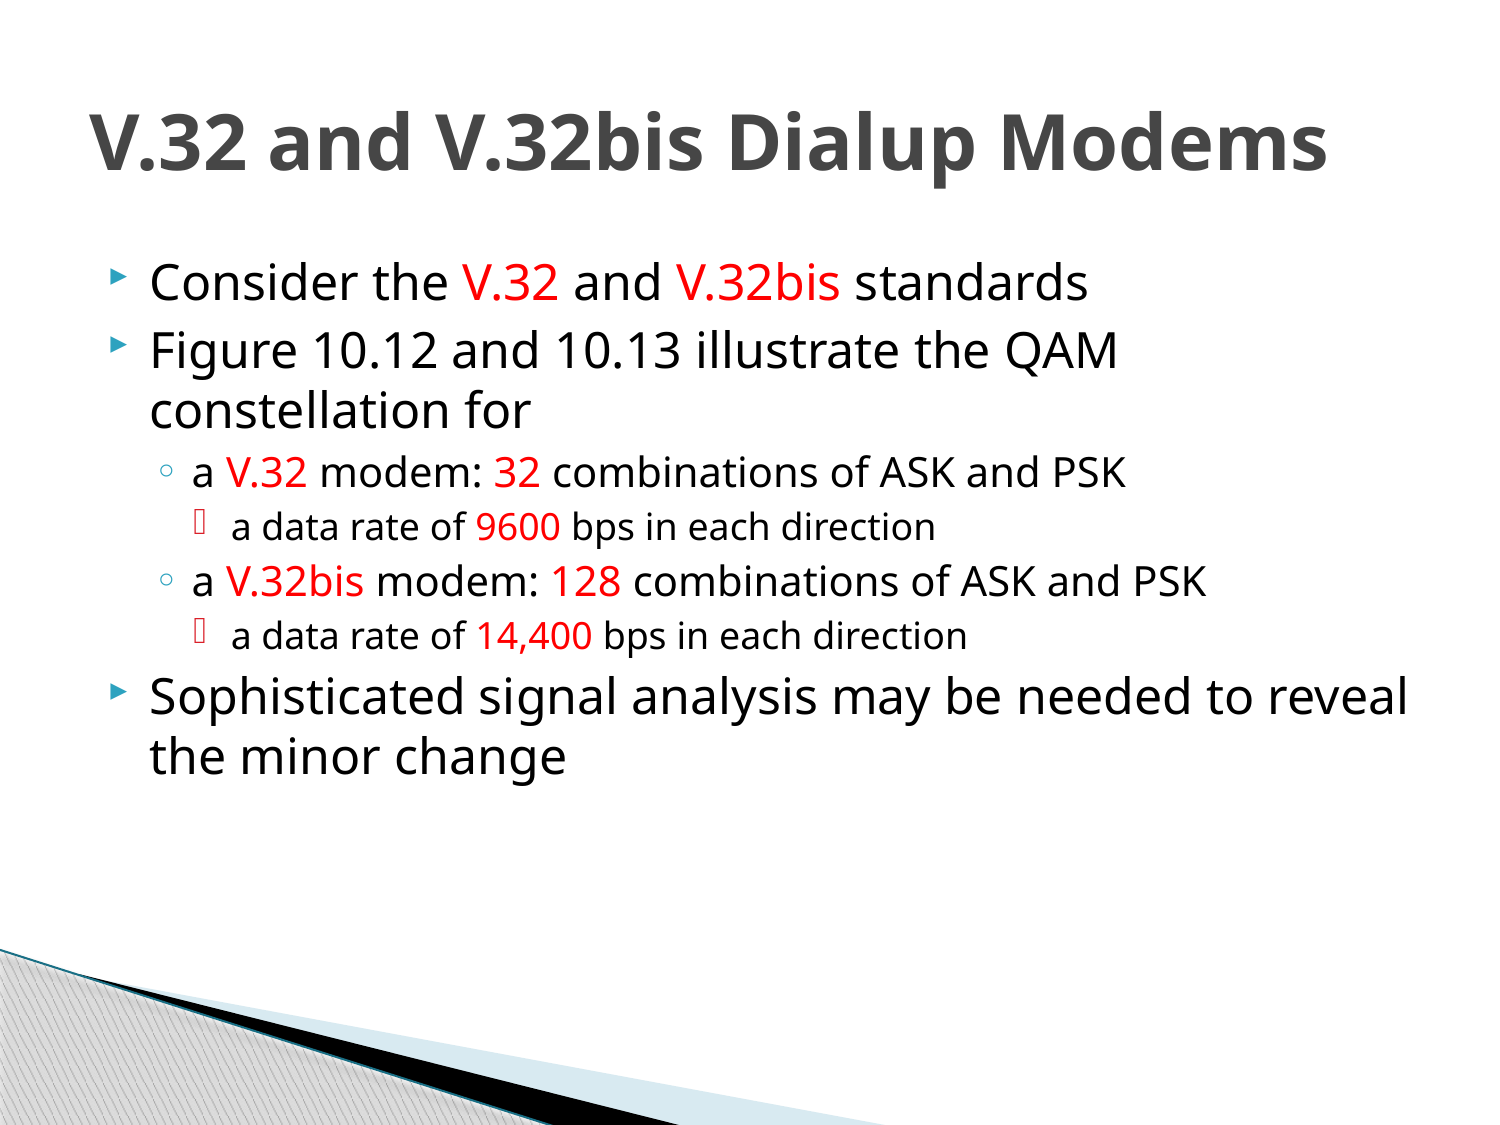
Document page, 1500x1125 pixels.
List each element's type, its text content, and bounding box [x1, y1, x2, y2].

list Consider the V.32 and V.32bis standards Figure 10.12 and 10.13 illustrate the QAM constellation for a V.32 modem: 32 combinations of ASK and PSK a data rate of 9600 bps in each direction a V.32bis modem: 128 combinations of ASK and PSK a data rate of 14,400 bps in each direction Sophisticated signal analysis may be needed to reveal the minor change [75, 243, 1425, 986]
title V.32 and V.32bis Dialup Modems [75, 45, 1425, 233]
